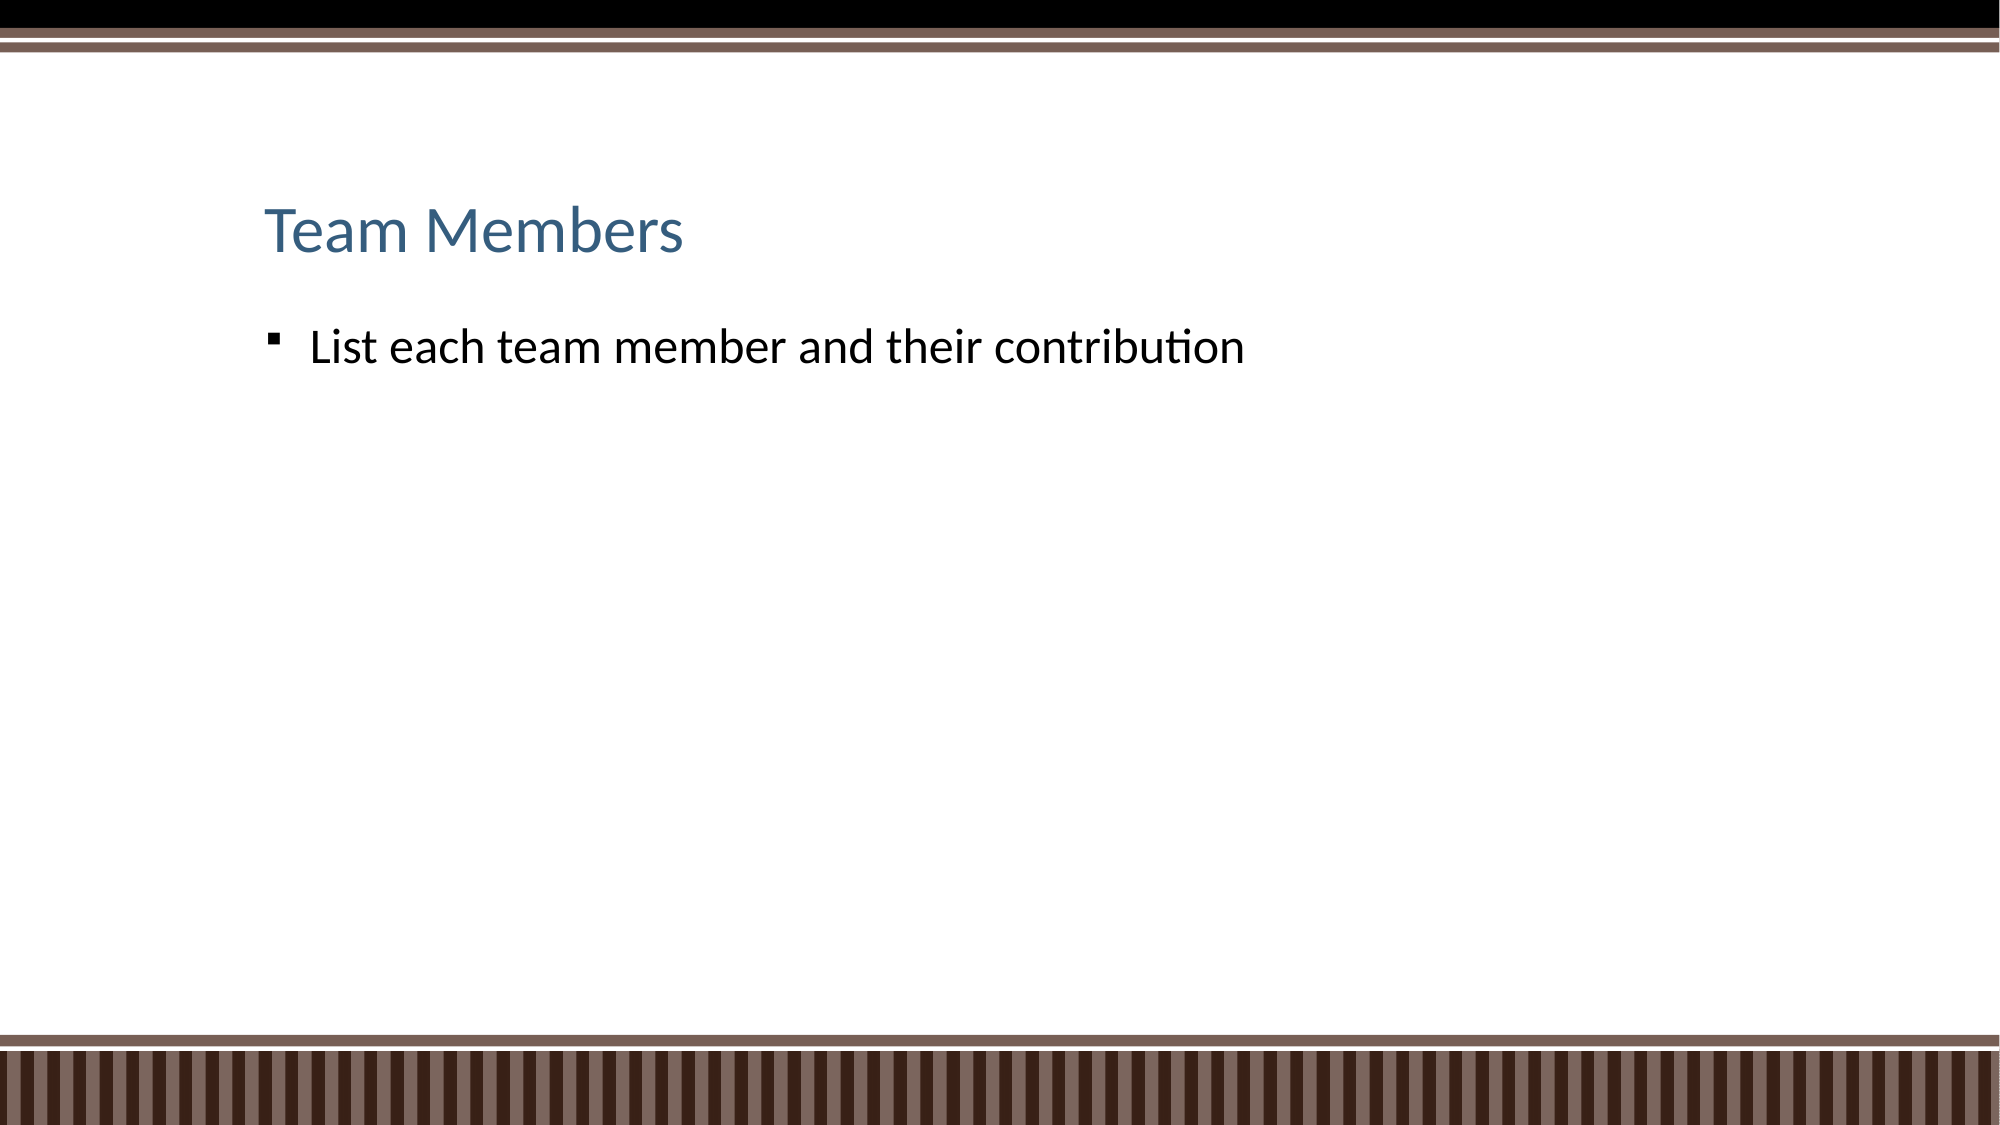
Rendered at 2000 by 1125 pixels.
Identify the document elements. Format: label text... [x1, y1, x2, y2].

title Team Members [249, 99, 1750, 275]
list List each team member and their contribution [249, 312, 1750, 920]
